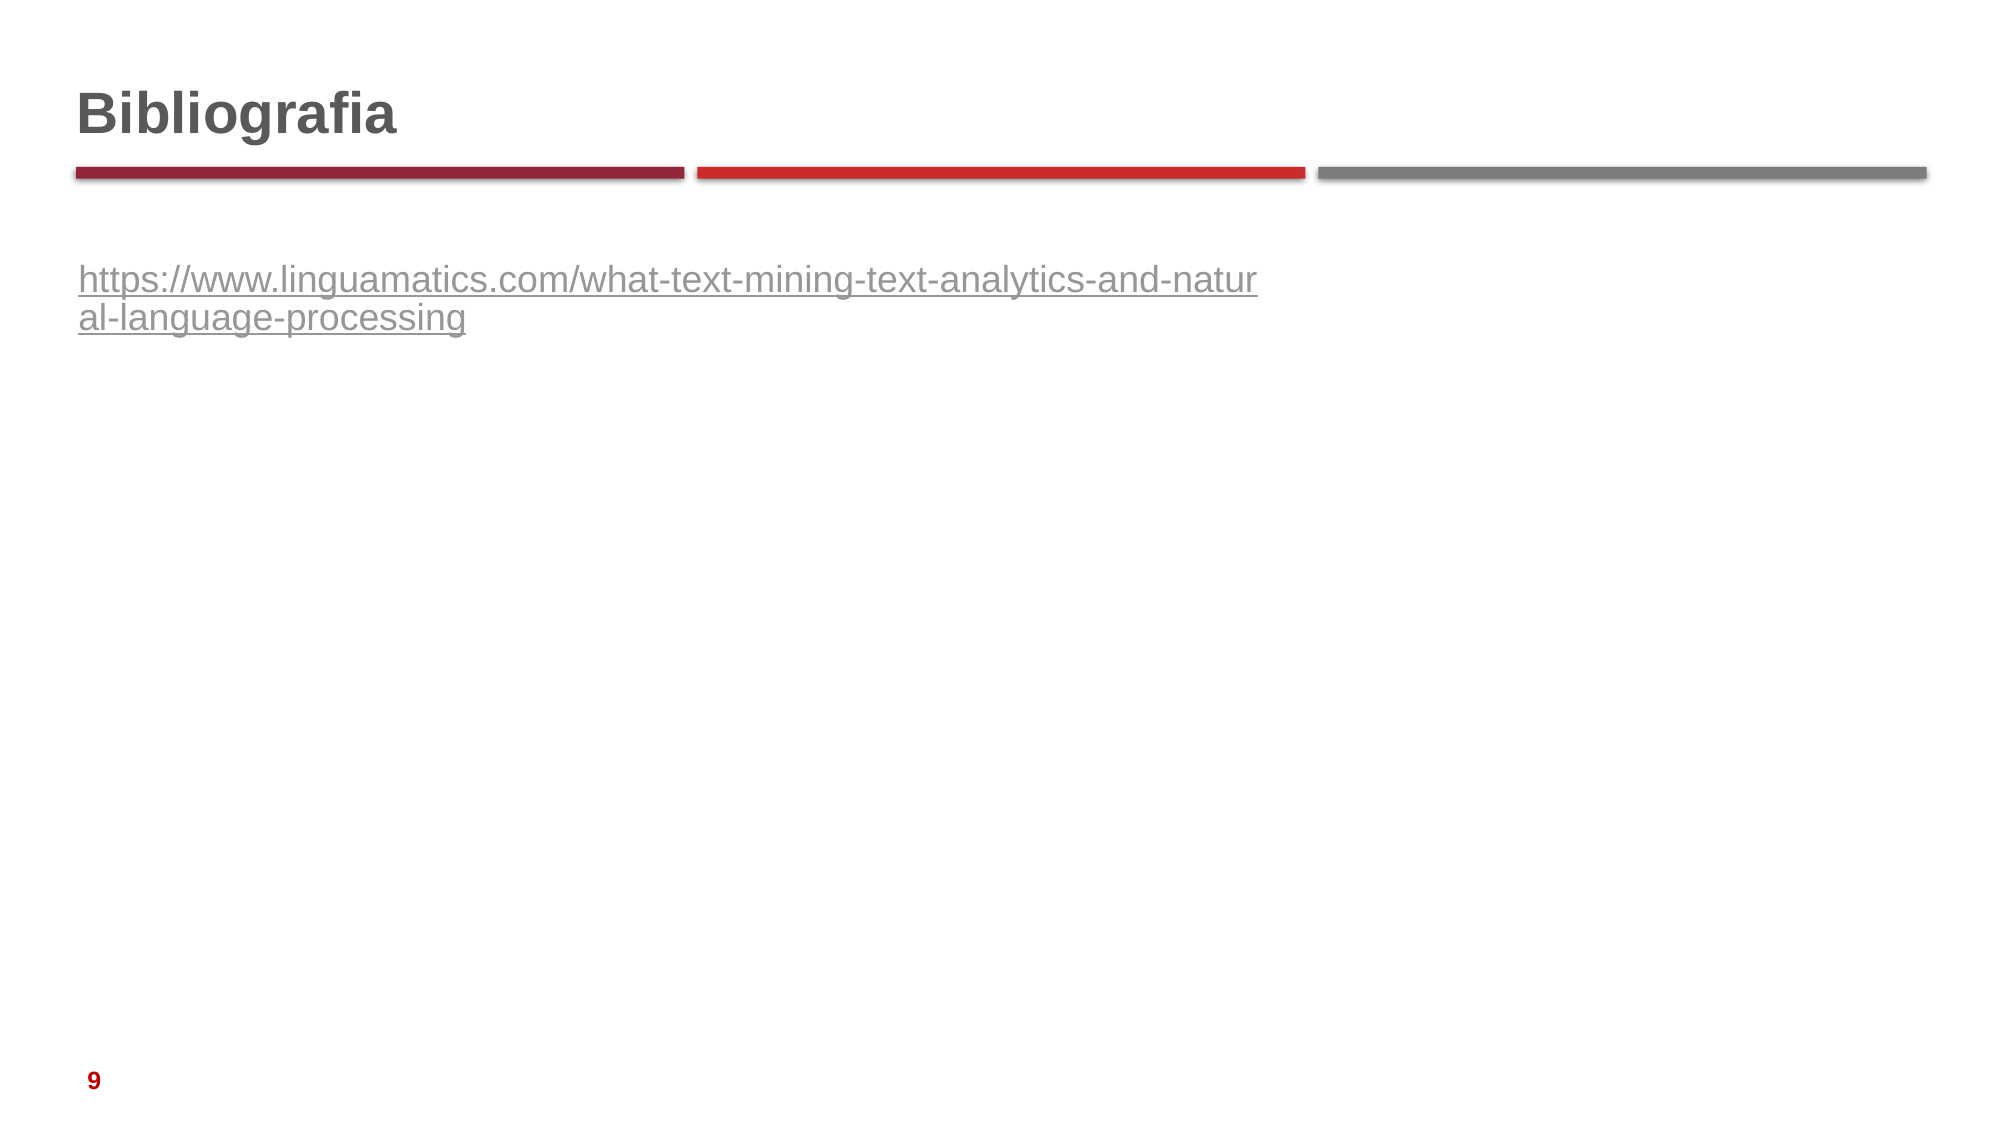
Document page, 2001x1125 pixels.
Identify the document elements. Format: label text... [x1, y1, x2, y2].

title Bibliografia [76, 82, 1926, 146]
slide_number 9 [53, 1049, 136, 1110]
list https://www.linguamatics.com/what-text-mining-text-analytics-and-natural-language-processing [78, 255, 1277, 977]
